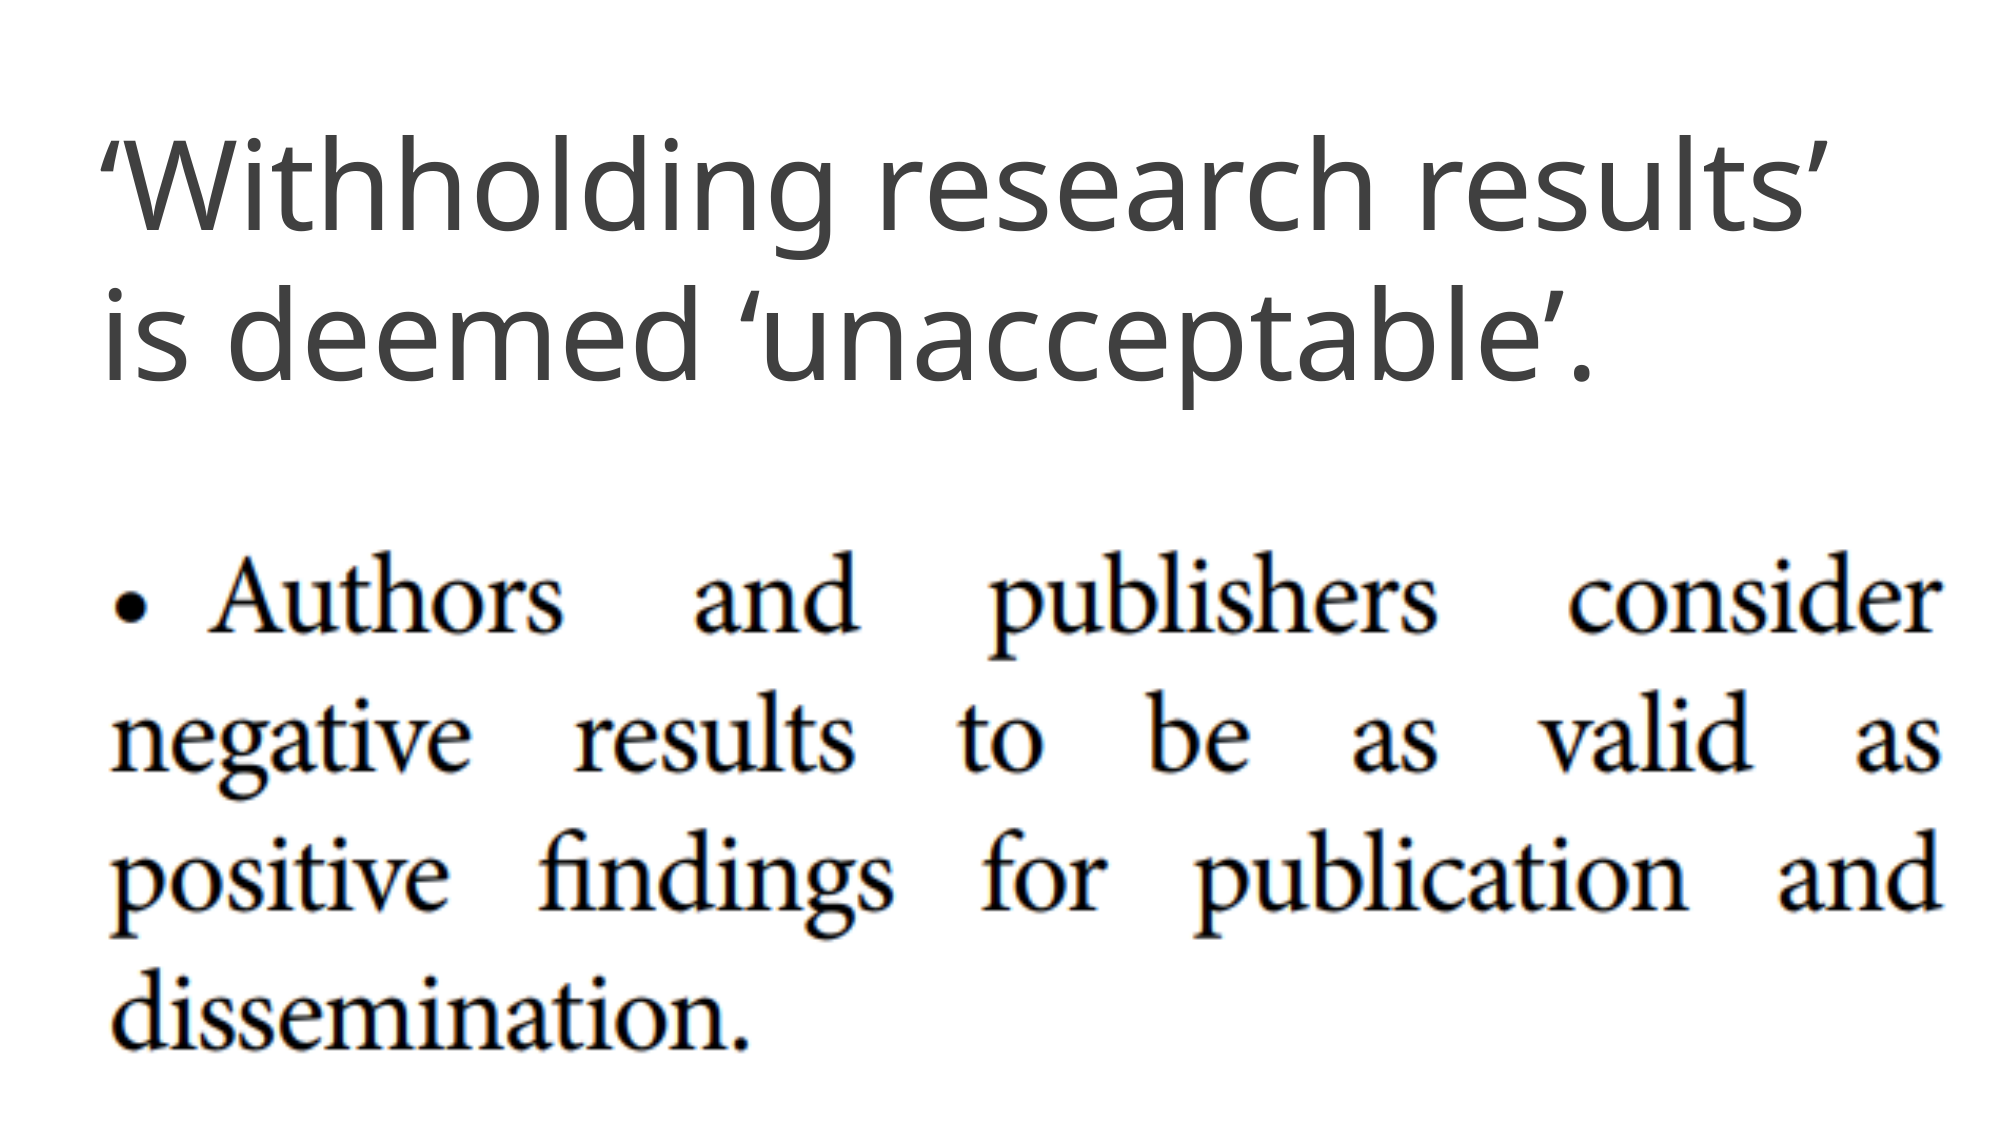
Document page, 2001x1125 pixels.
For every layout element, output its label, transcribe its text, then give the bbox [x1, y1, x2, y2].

text_box ‘Withholding research results’ is deemed ‘unacceptable’. [85, 98, 1940, 507]
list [44, 507, 2000, 1121]
